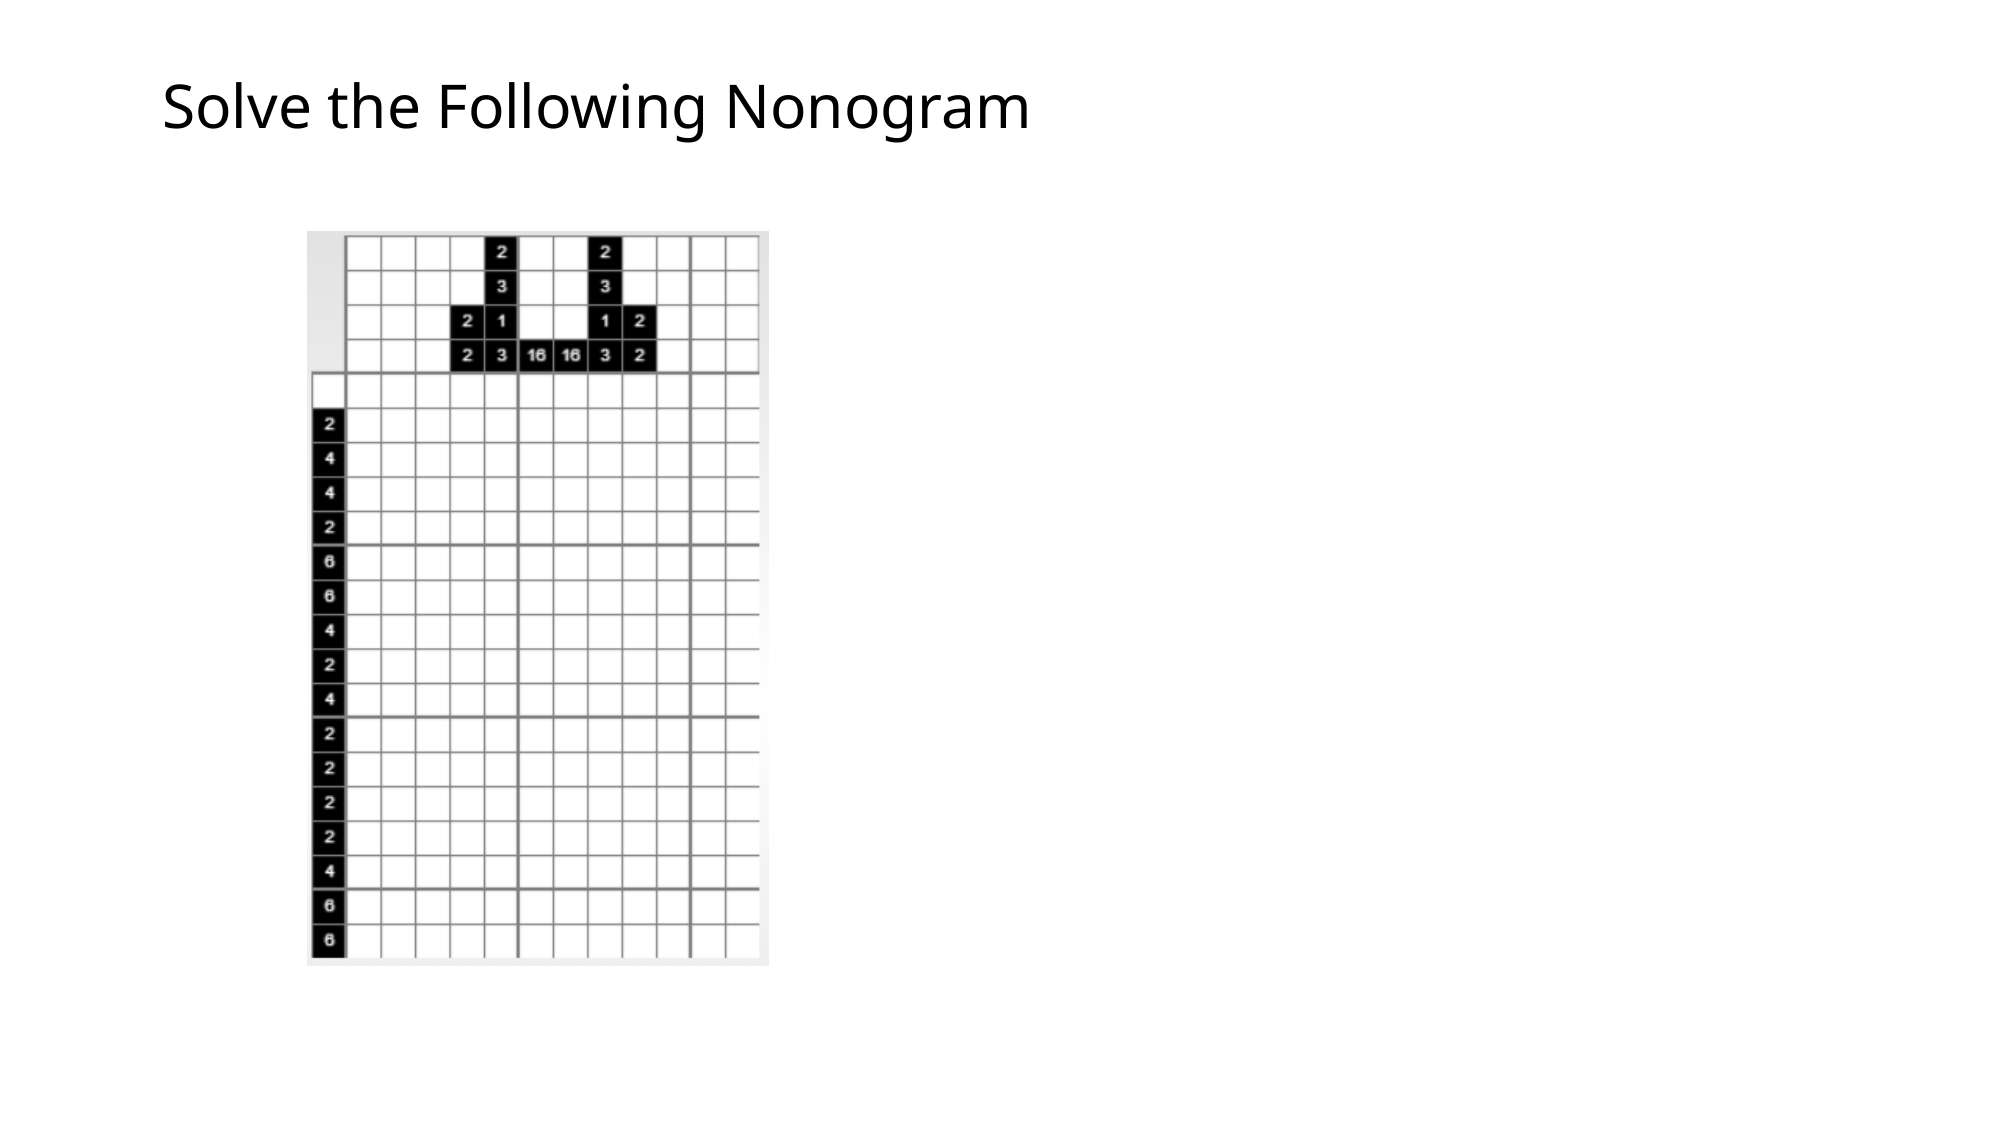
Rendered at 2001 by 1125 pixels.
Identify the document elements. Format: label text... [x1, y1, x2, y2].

picture [307, 231, 769, 966]
title Solve the Following Nonogram [147, 68, 1723, 150]
